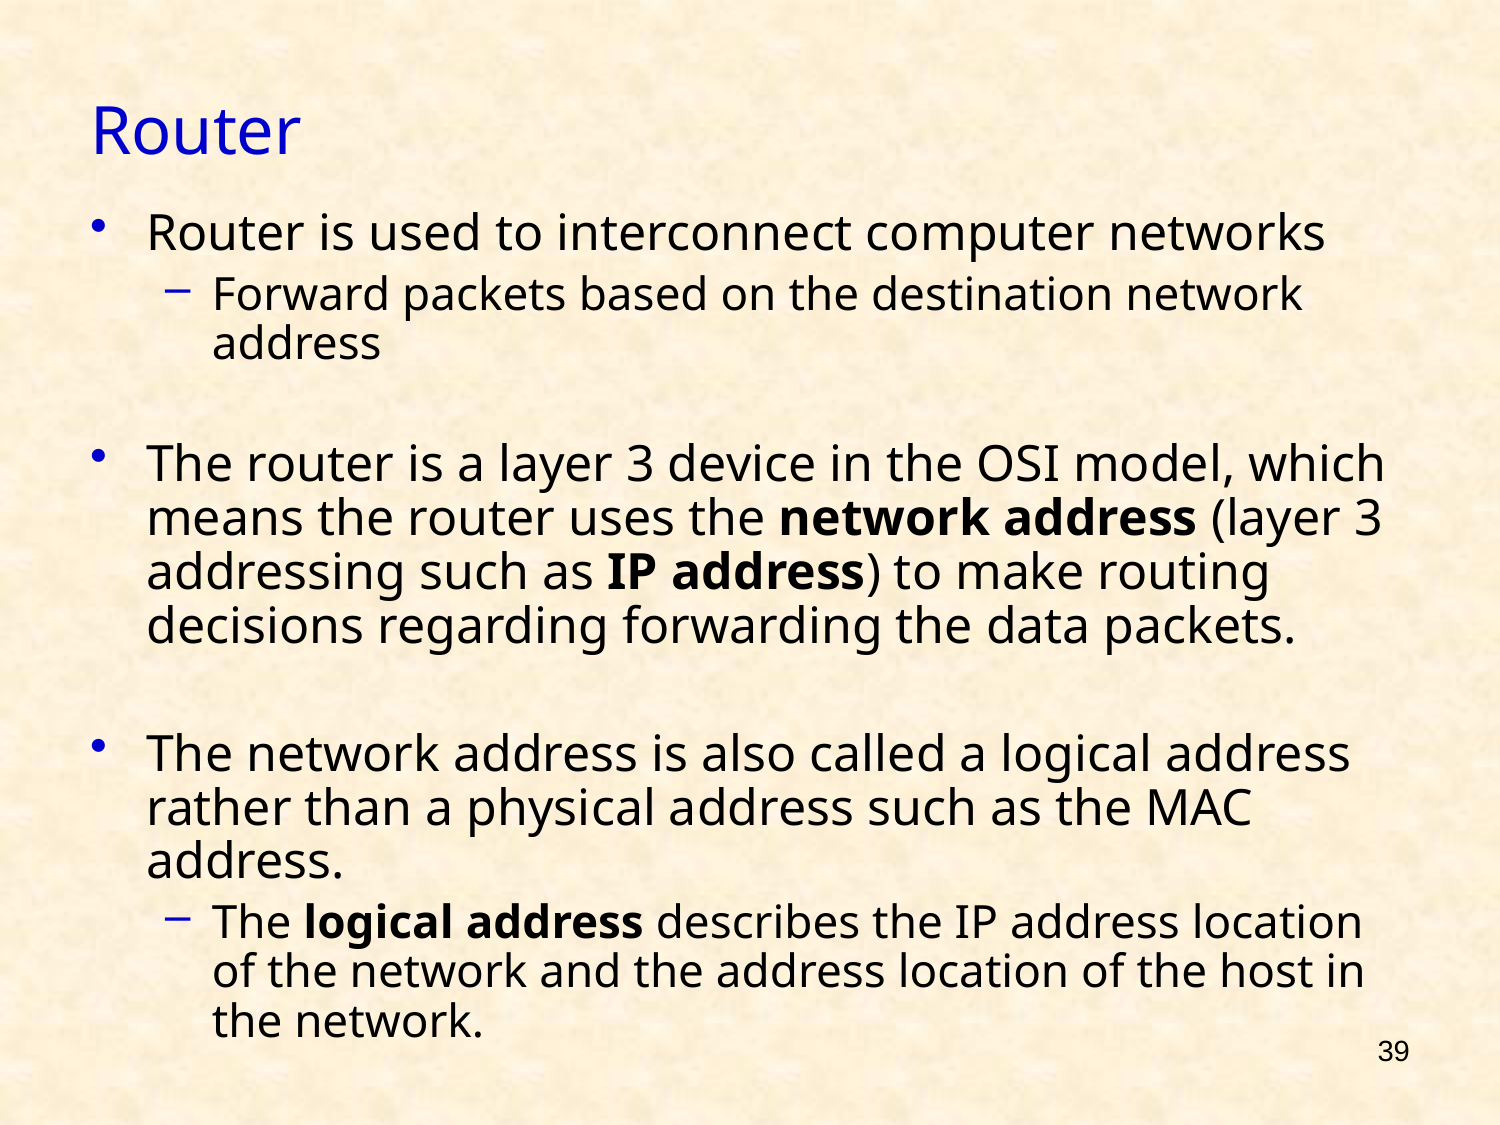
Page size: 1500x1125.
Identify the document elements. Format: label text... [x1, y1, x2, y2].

list Router is used to interconnect computer networks Forward packets based on the destination network address The router is a layer 3 device in the OSI model, which means the router uses the network address (layer 3 addressing such as IP address) to make routing decisions regarding forwarding the data packets. The network address is also called a logical address rather than a physical address such as the MAC address. The logical address describes the IP address location of the network and the address location of the host in the network. [75, 200, 1425, 1075]
picture [0, 0, 1500, 1125]
title Router [74, 24, 1426, 176]
slide_number 39 [1074, 1024, 1426, 1103]
